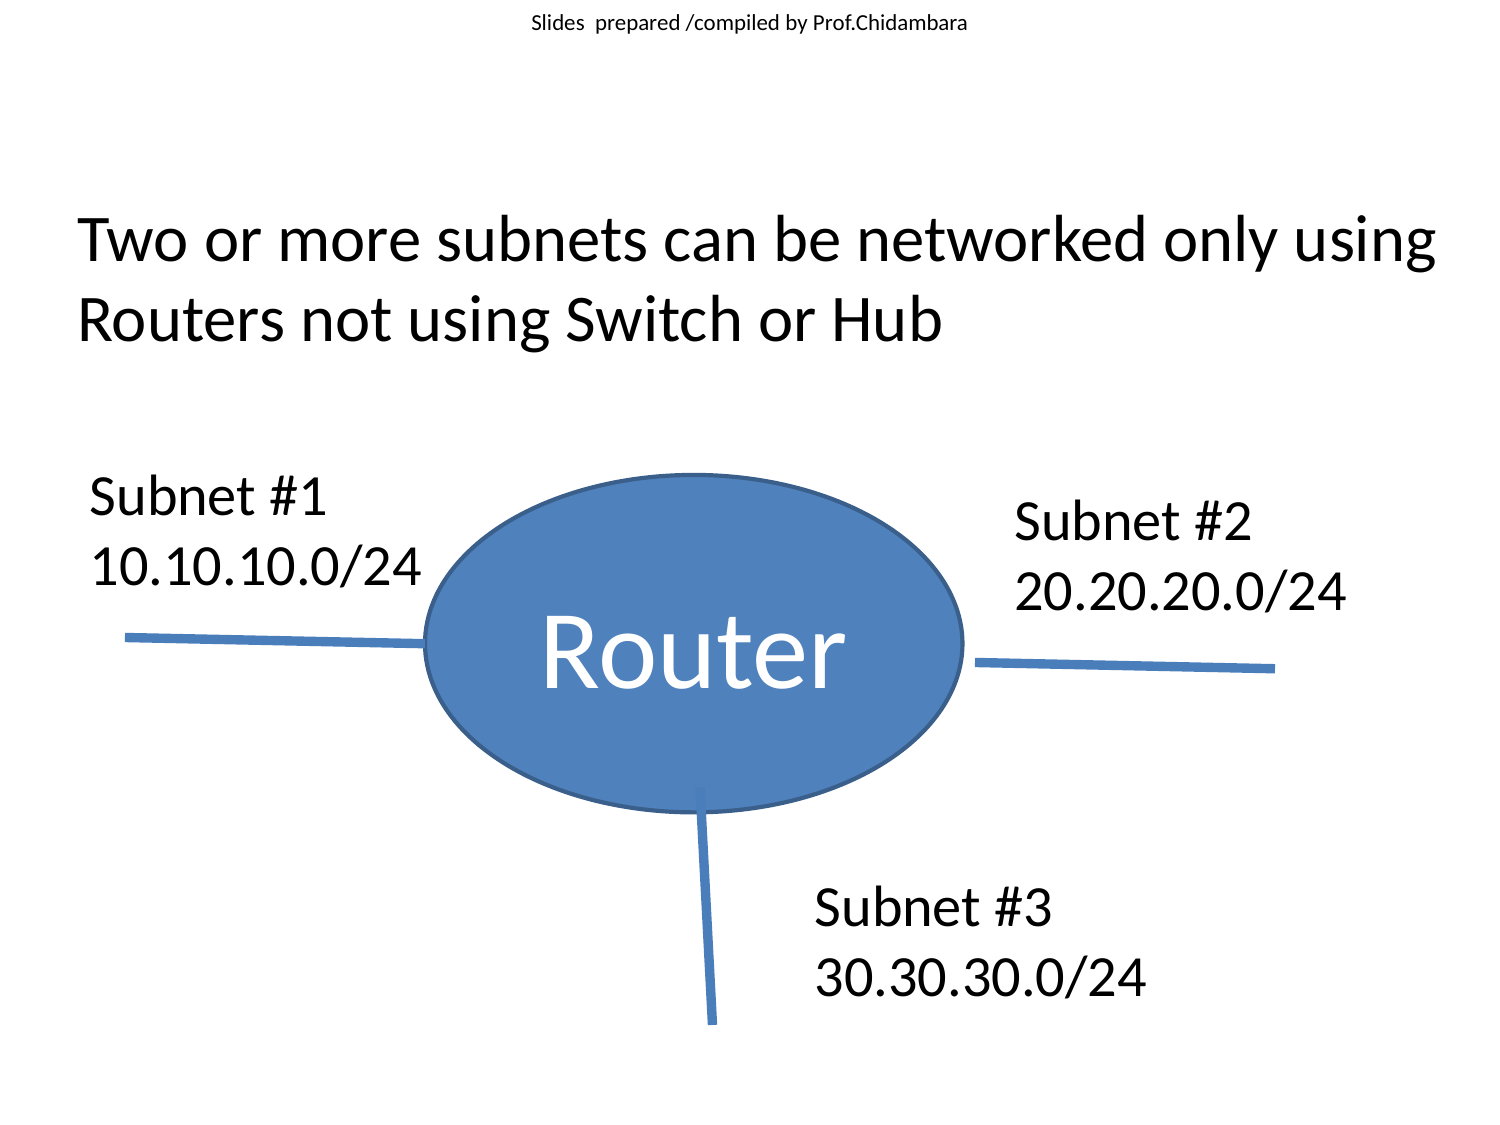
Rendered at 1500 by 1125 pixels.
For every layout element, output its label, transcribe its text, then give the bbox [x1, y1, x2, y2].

text_box Two or more subnets can be networked only using Routers not using Switch or Hub [62, 187, 1500, 443]
text_box Subnet #3 30.30.30.0/24 [799, 860, 1200, 1125]
text_box Subnet #2 20.20.20.0/24 [999, 474, 1400, 770]
text_box Router [475, 474, 963, 813]
text_box Subnet #1 10.10.10.0/24 [74, 450, 475, 745]
